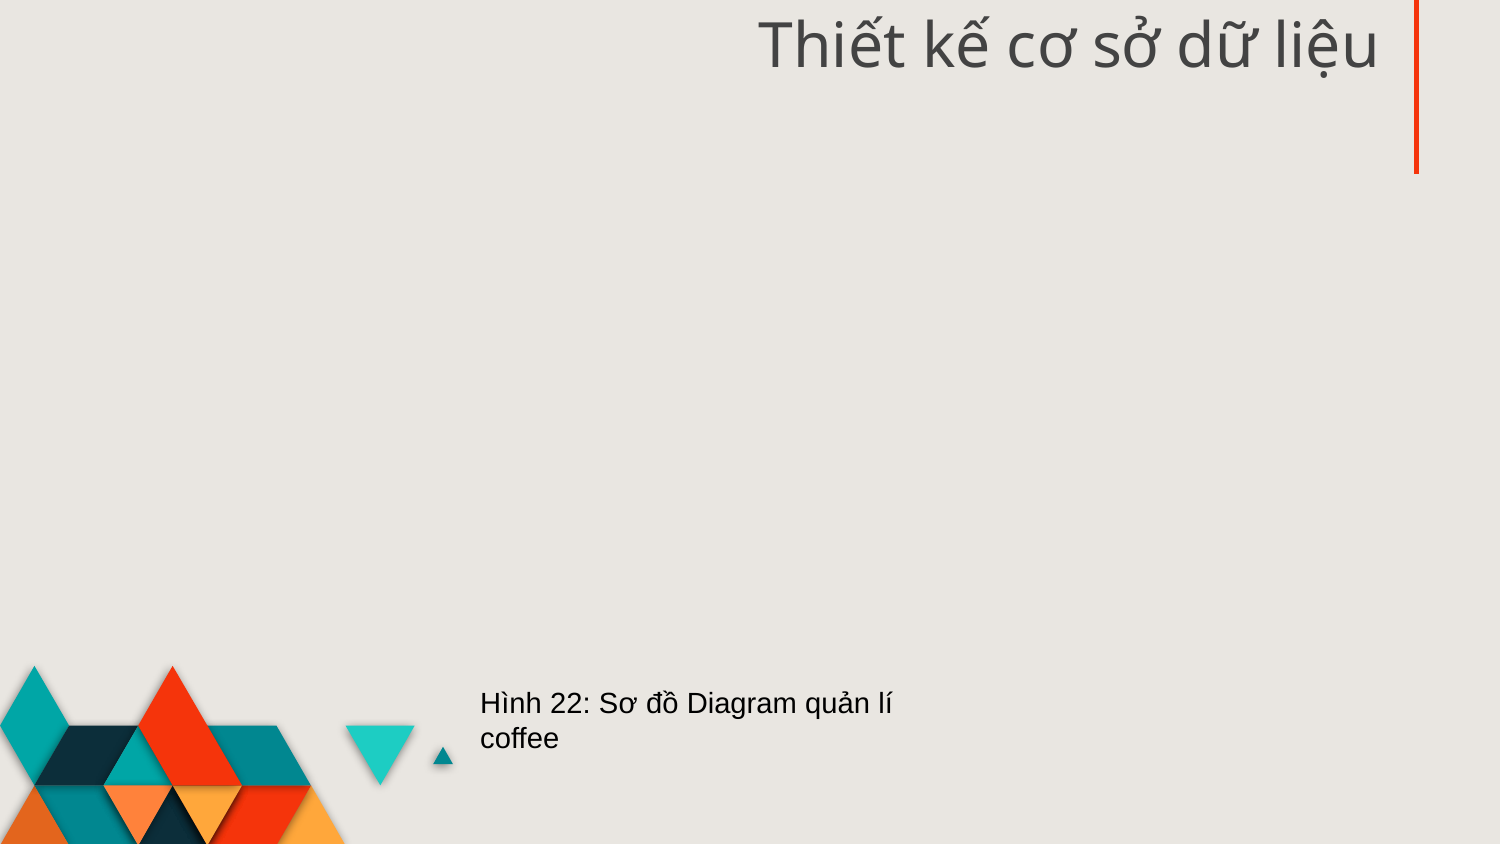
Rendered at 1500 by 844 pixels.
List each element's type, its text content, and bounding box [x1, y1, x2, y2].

text_box Hình 22: Sơ đồ Diagram quản lí coffee [465, 676, 996, 762]
title Thiết kế cơ sở dữ liệu [67, 0, 1396, 95]
